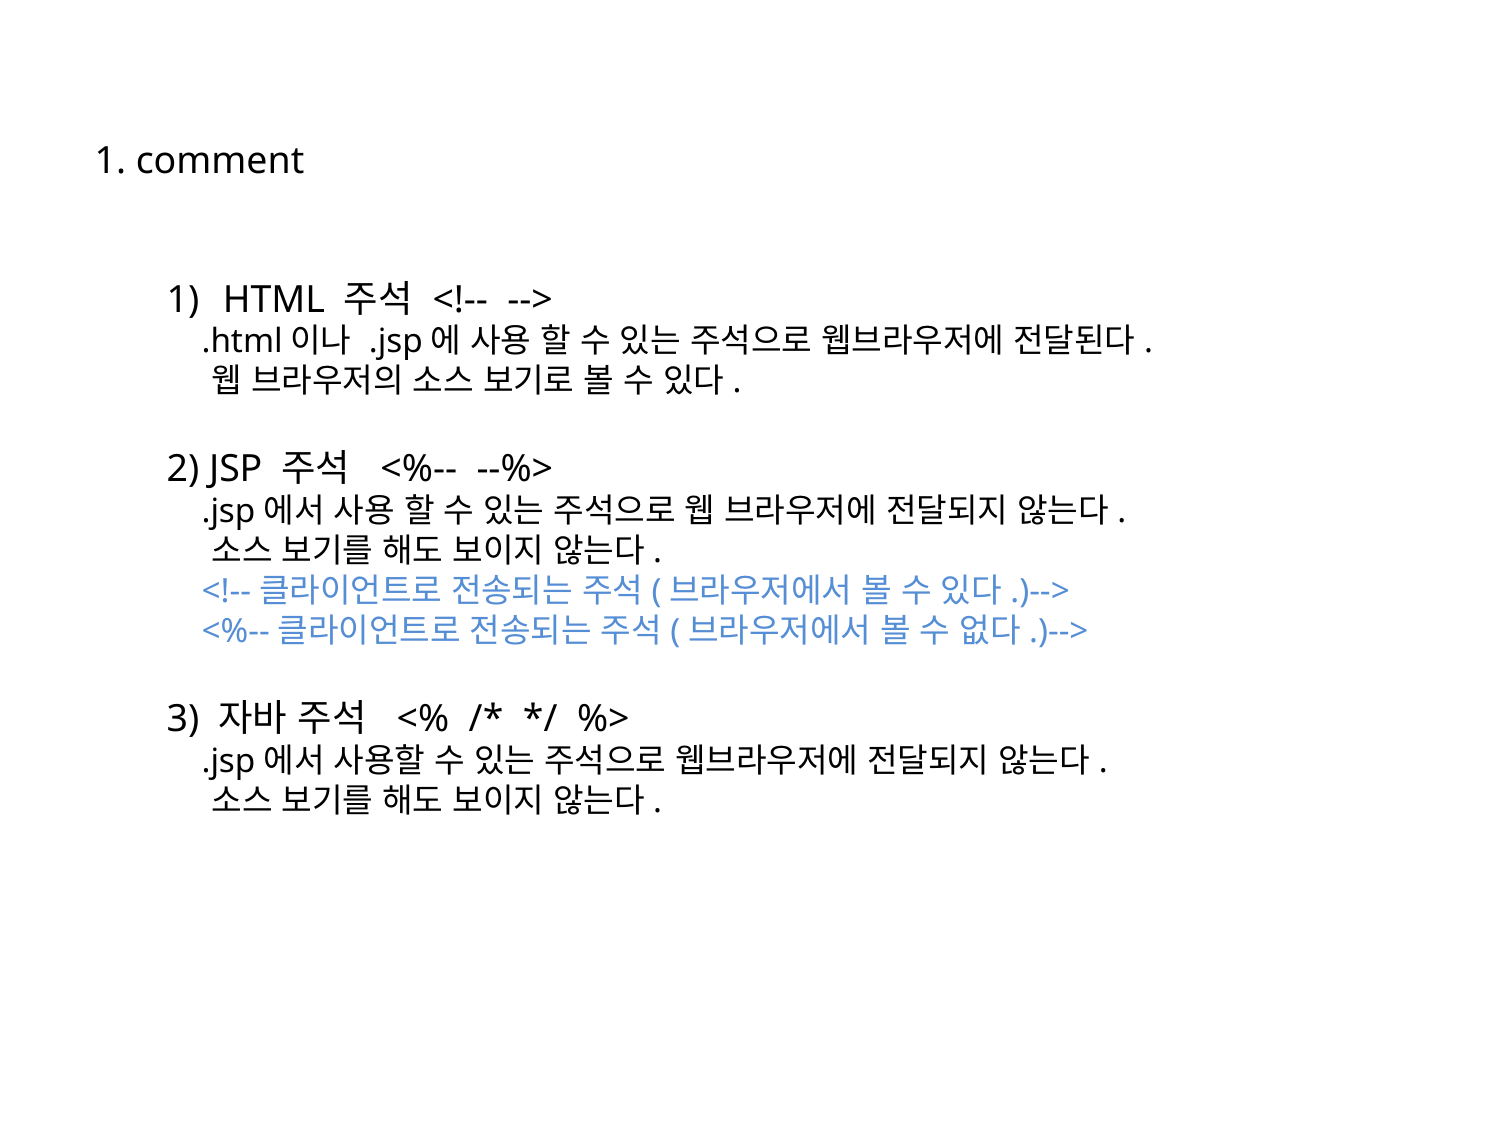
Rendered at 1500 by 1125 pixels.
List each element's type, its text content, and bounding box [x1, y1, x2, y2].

text_box 1. comment [79, 128, 320, 189]
text_box HTML 주석 <!-- --> .html이나 .jsp에 사용 할 수 있는 주석으로 웹브라우저에 전달된다. 웹 브라우저의 소스 보기로 볼 수 있다. 2) JSP 주석 <%-- --%> .jsp에서 사용 할 수 있는 주석으로 웹 브라우저에 전달되지 않는다. 소스 보기를 해도 보이지 않는다. <!--클라이언트로 전송되는 주석(브라우저에서 볼 수 있다.)--> <%--클라이언트로 전송되는 주석(브라우저에서 볼 수 없다.)--> 3) 자바 주석 <% /* */ %> .jsp에서 사용할 수 있는 주석으로 웹브라우저에 전달되지 않는다. 소스 보기를 해도 보이지 않는다. [151, 267, 1281, 827]
